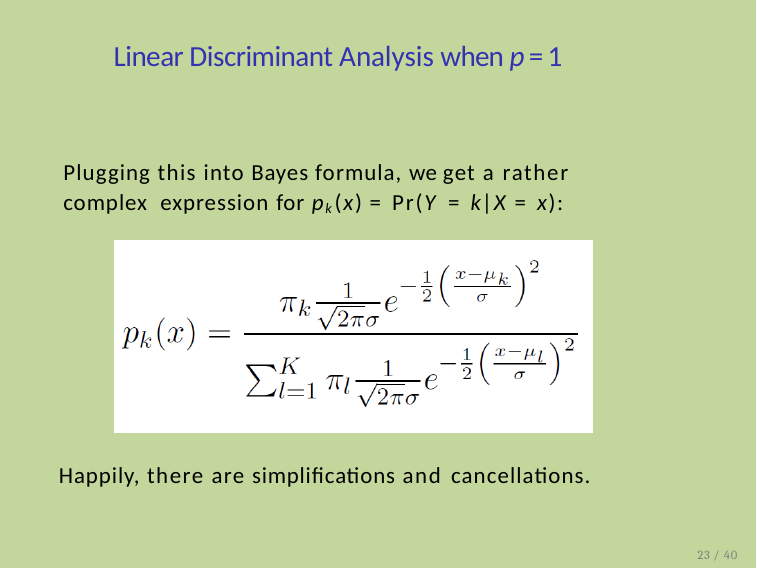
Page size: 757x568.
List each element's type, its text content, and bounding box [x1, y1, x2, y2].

picture [113, 239, 593, 433]
text_box Plugging this into Bayes formula, we get a rather complex expression for pk(x) = Pr(Y = k|X = x): [56, 154, 650, 217]
text_box Happily, there are simplifications and cancellations. [56, 458, 616, 489]
text_box 23 / 40 [695, 548, 743, 563]
title Linear Discriminant Analysis when p =1 [111, 34, 645, 133]
